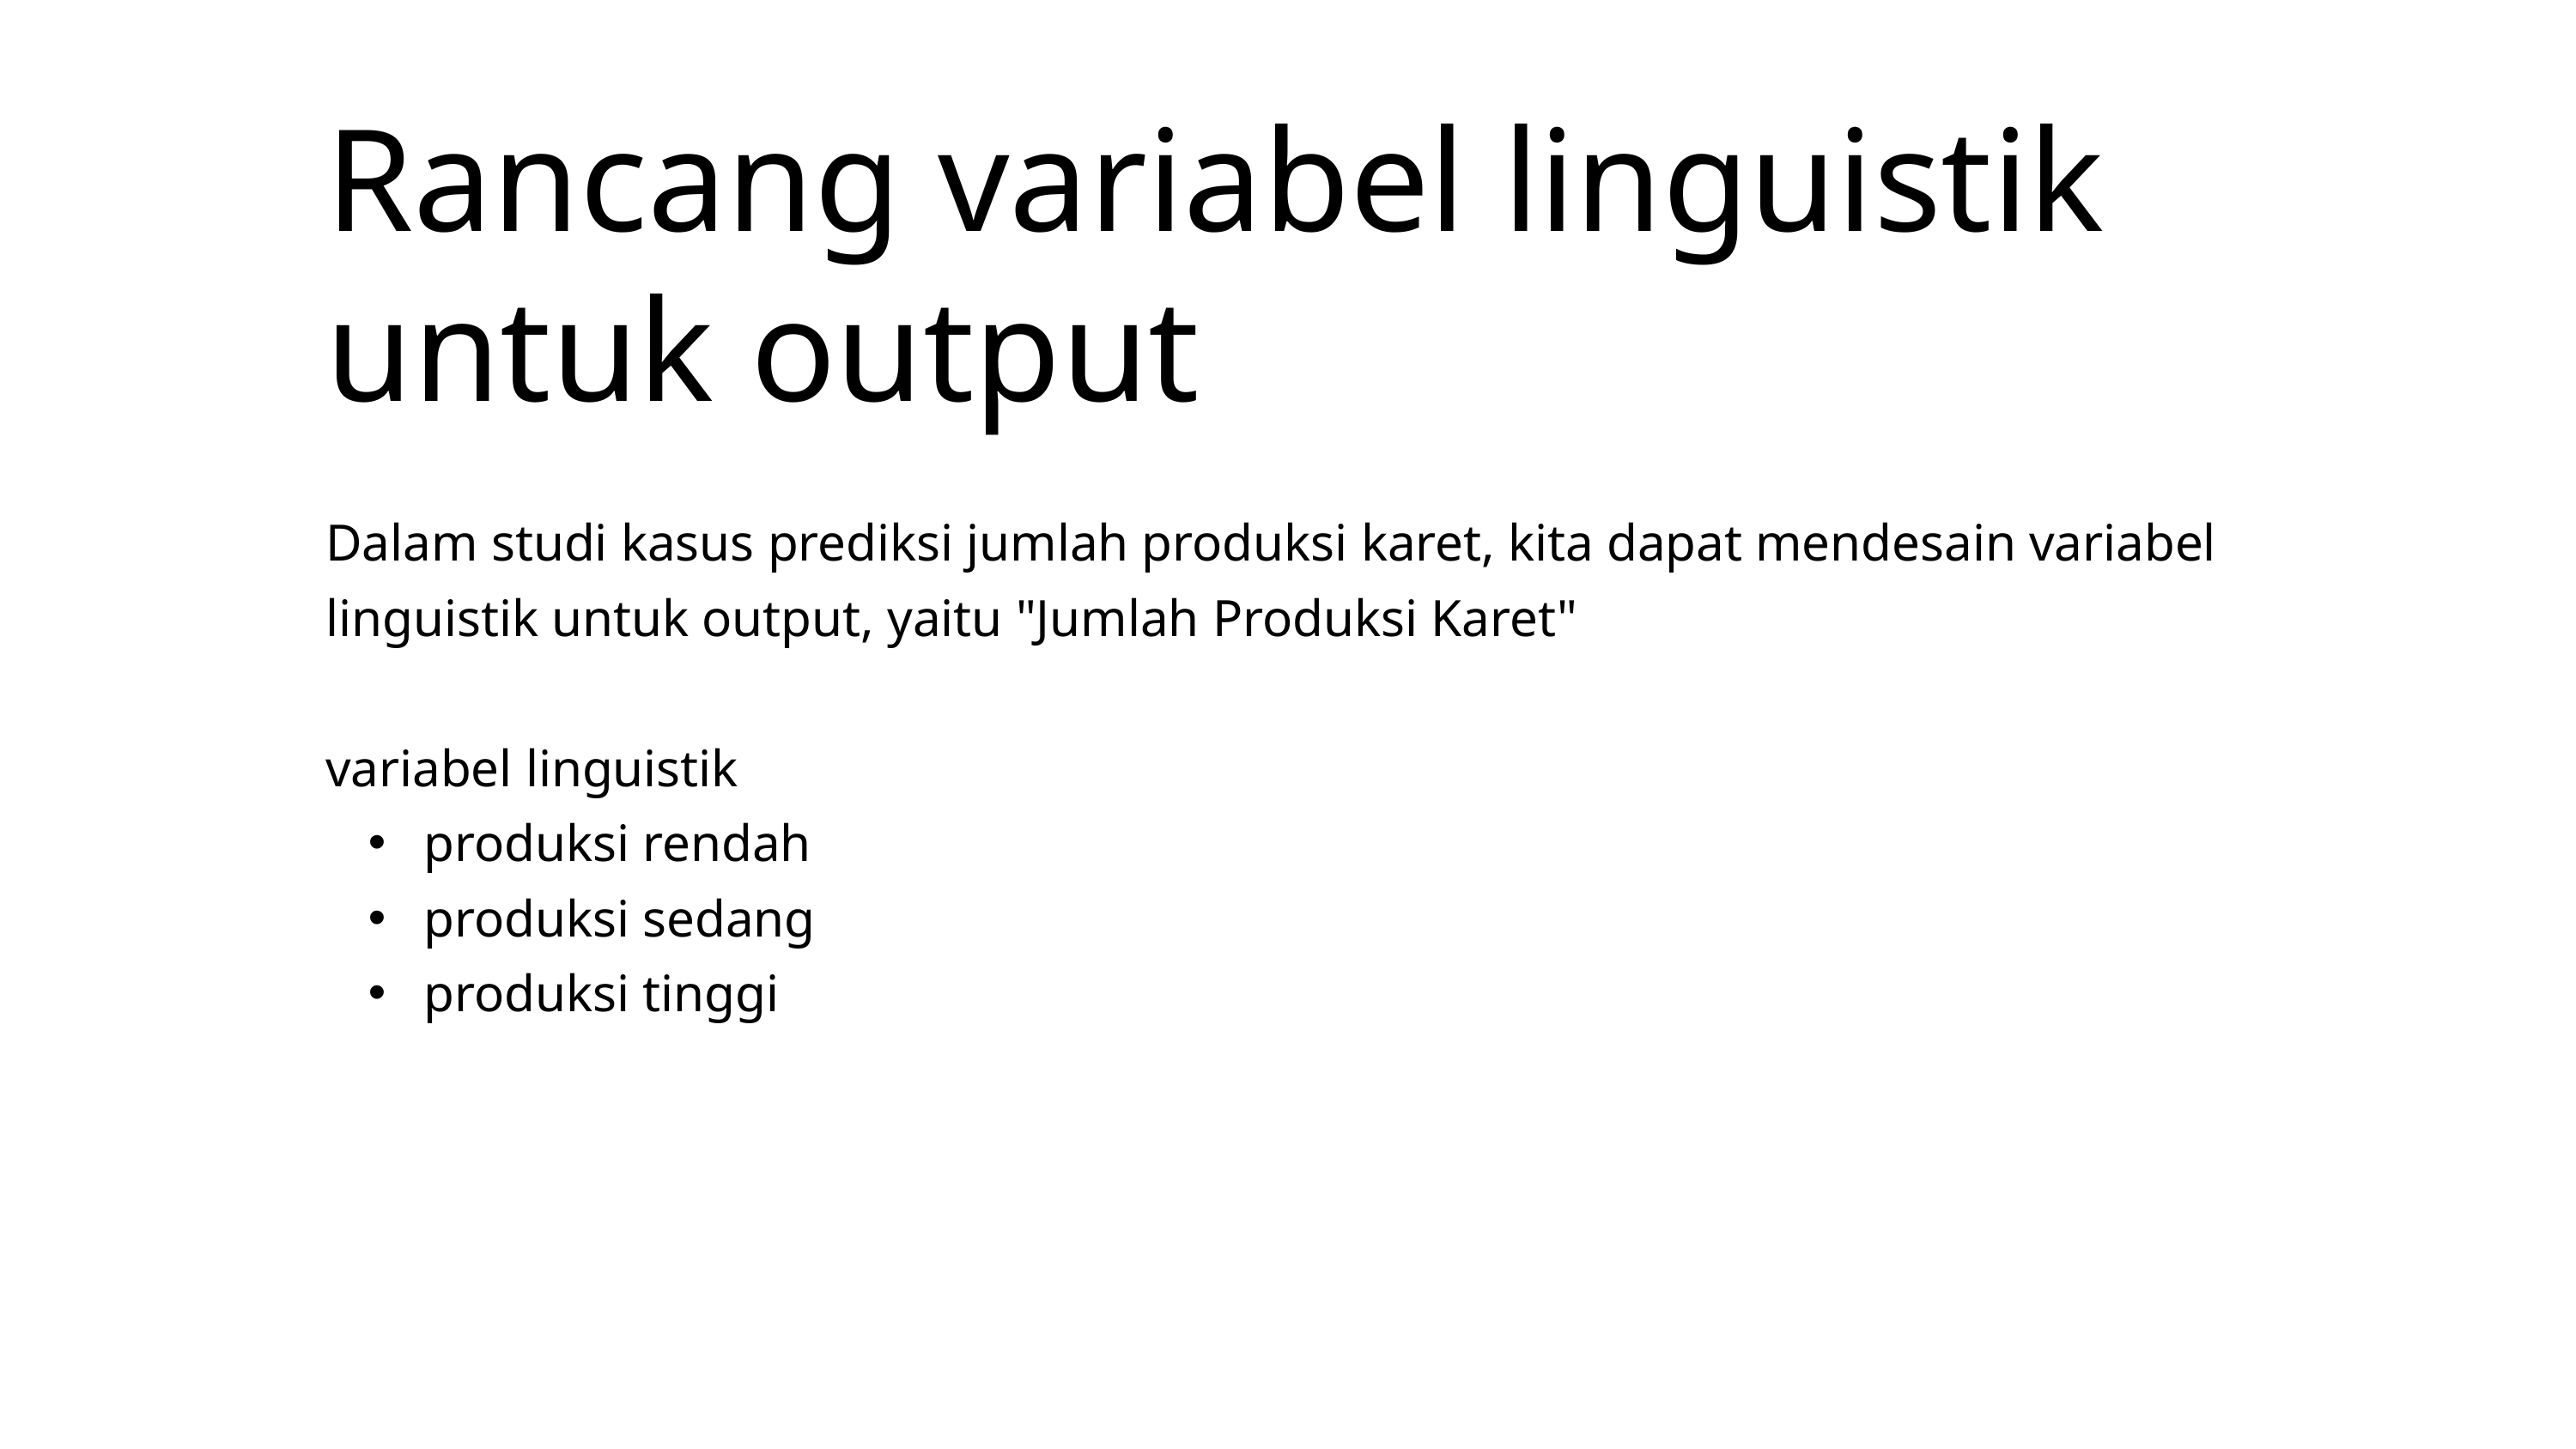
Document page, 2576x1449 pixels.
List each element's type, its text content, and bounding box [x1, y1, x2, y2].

text_box Dalam studi kasus prediksi jumlah produksi karet, kita dapat mendesain variabel linguistik untuk output, yaitu "Jumlah Produksi Karet" variabel linguistik produksi rendah produksi sedang produksi tinggi [325, 496, 2311, 1173]
text_box Rancang variabel linguistik untuk output [325, 90, 2310, 430]
